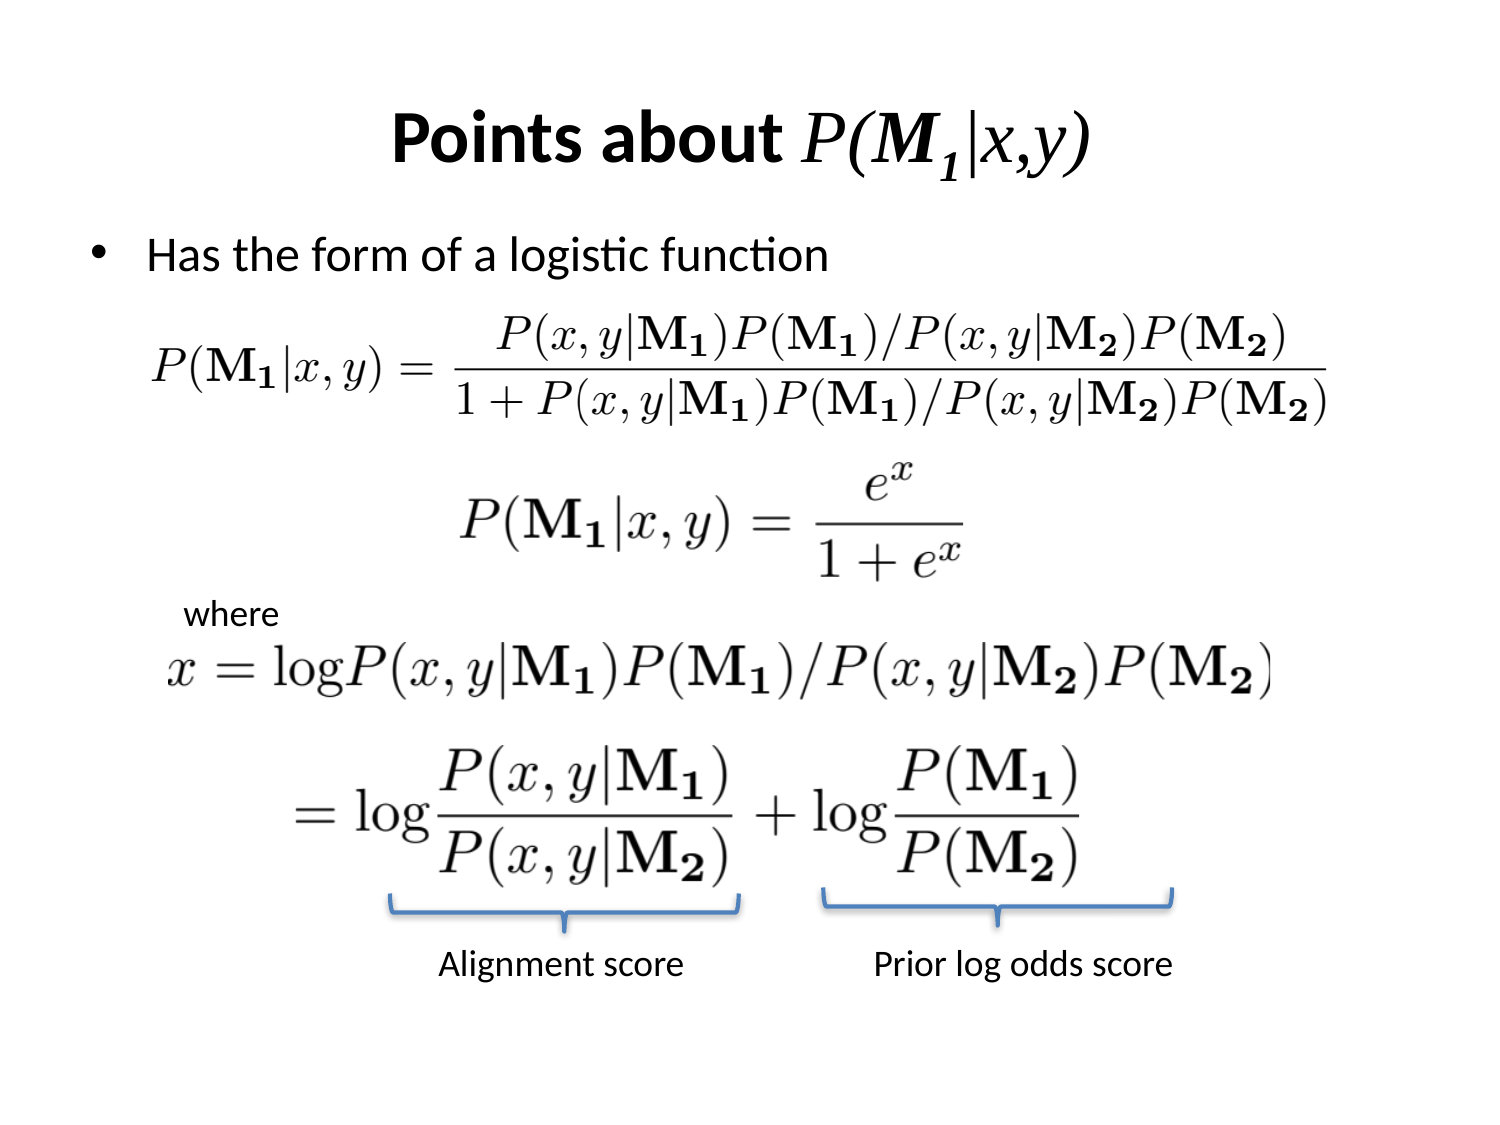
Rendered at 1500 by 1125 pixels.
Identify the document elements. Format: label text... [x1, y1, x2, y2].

list Has the form of a logistic function [75, 213, 1425, 957]
text_box [821, 887, 1175, 928]
picture [295, 745, 1080, 888]
picture [167, 641, 1271, 700]
picture [459, 462, 964, 582]
text_box where [168, 581, 295, 640]
text_box Alignment score [423, 931, 700, 992]
text_box Prior log odds score [858, 931, 1189, 992]
text_box [387, 896, 741, 931]
title Points about P(M1|x,y) [75, 45, 1425, 213]
picture [150, 312, 1327, 427]
